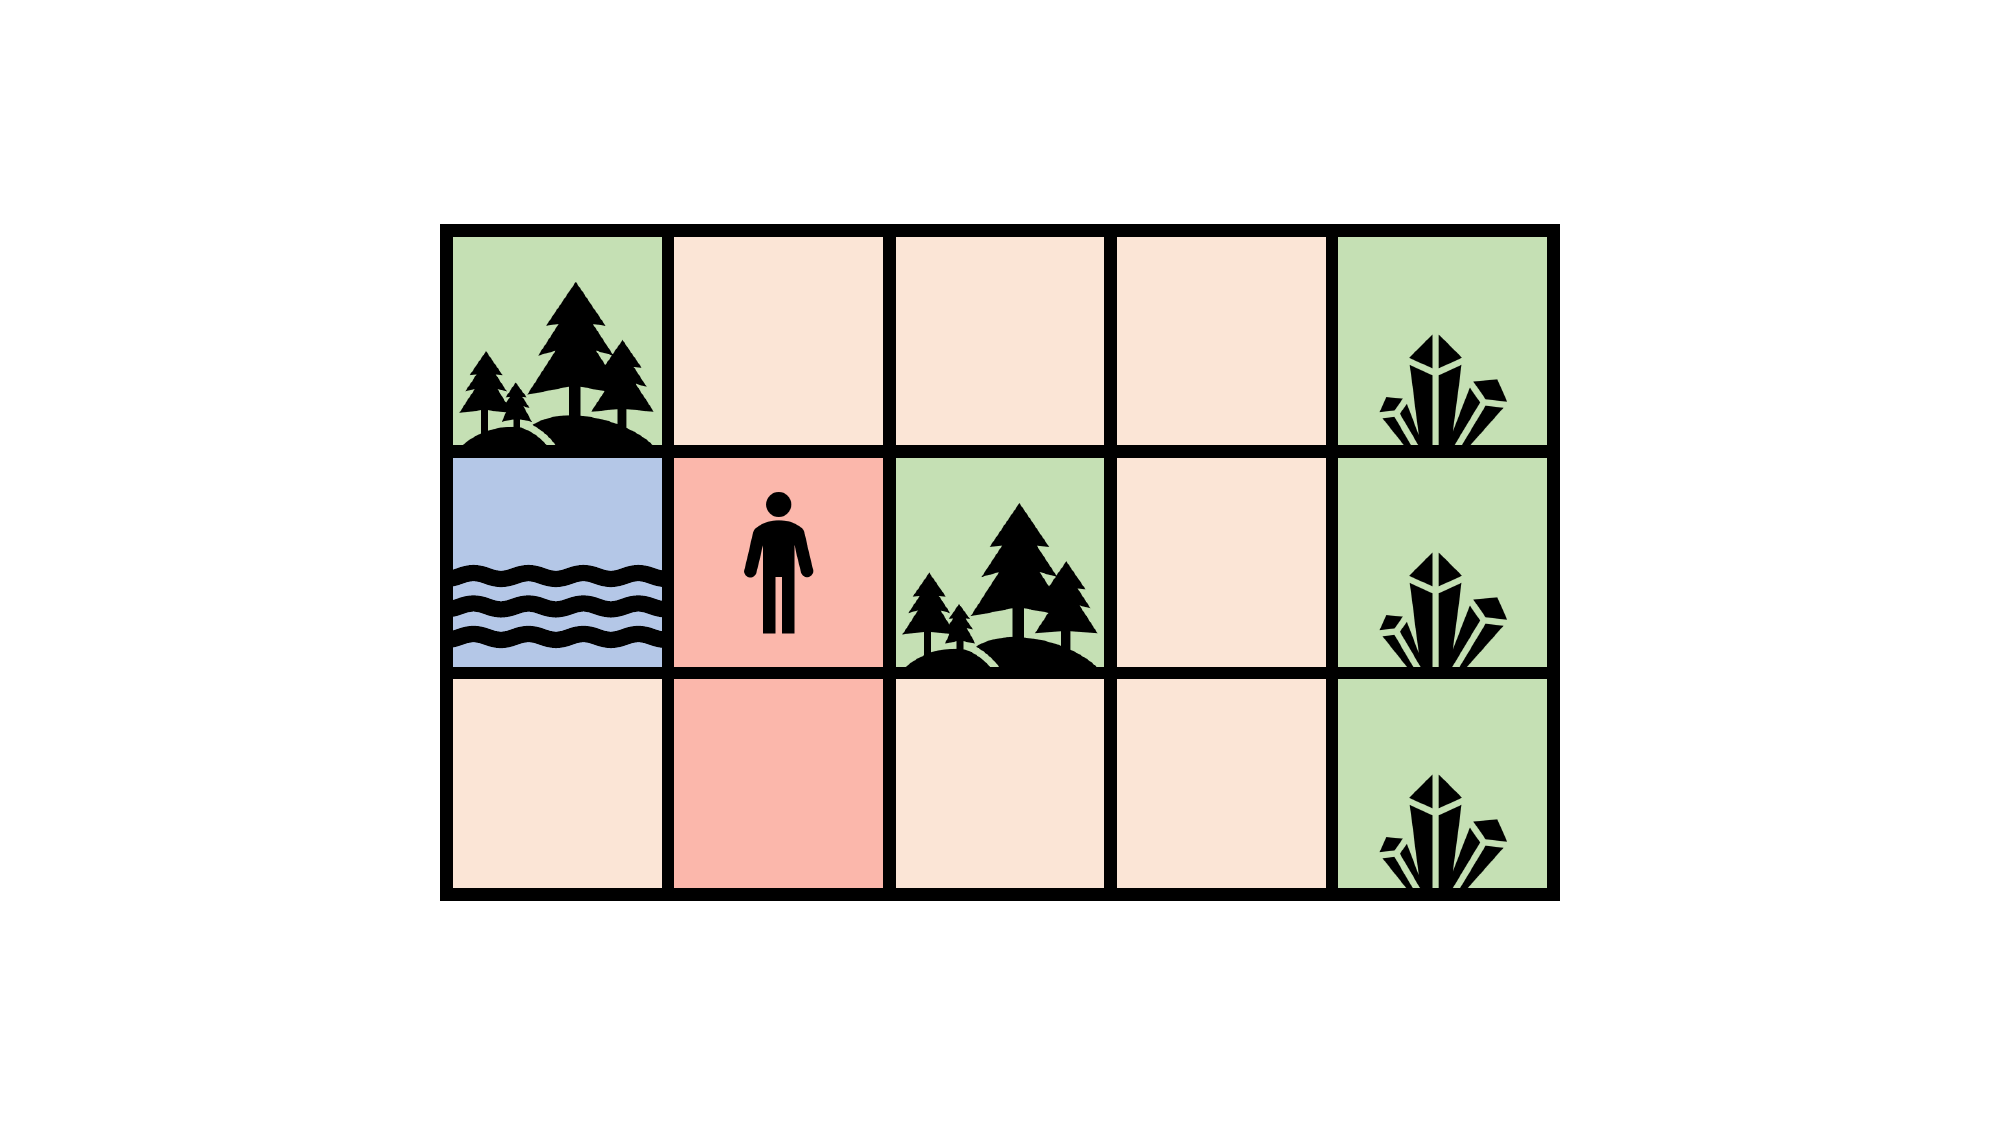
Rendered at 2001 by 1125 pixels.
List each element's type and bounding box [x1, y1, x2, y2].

text_box [446, 230, 1554, 895]
picture [446, 255, 668, 477]
picture [1367, 757, 1518, 908]
text_box [446, 564, 666, 649]
list [703, 487, 854, 638]
picture [1367, 317, 1518, 468]
picture [889, 476, 1112, 699]
picture [1367, 535, 1518, 686]
